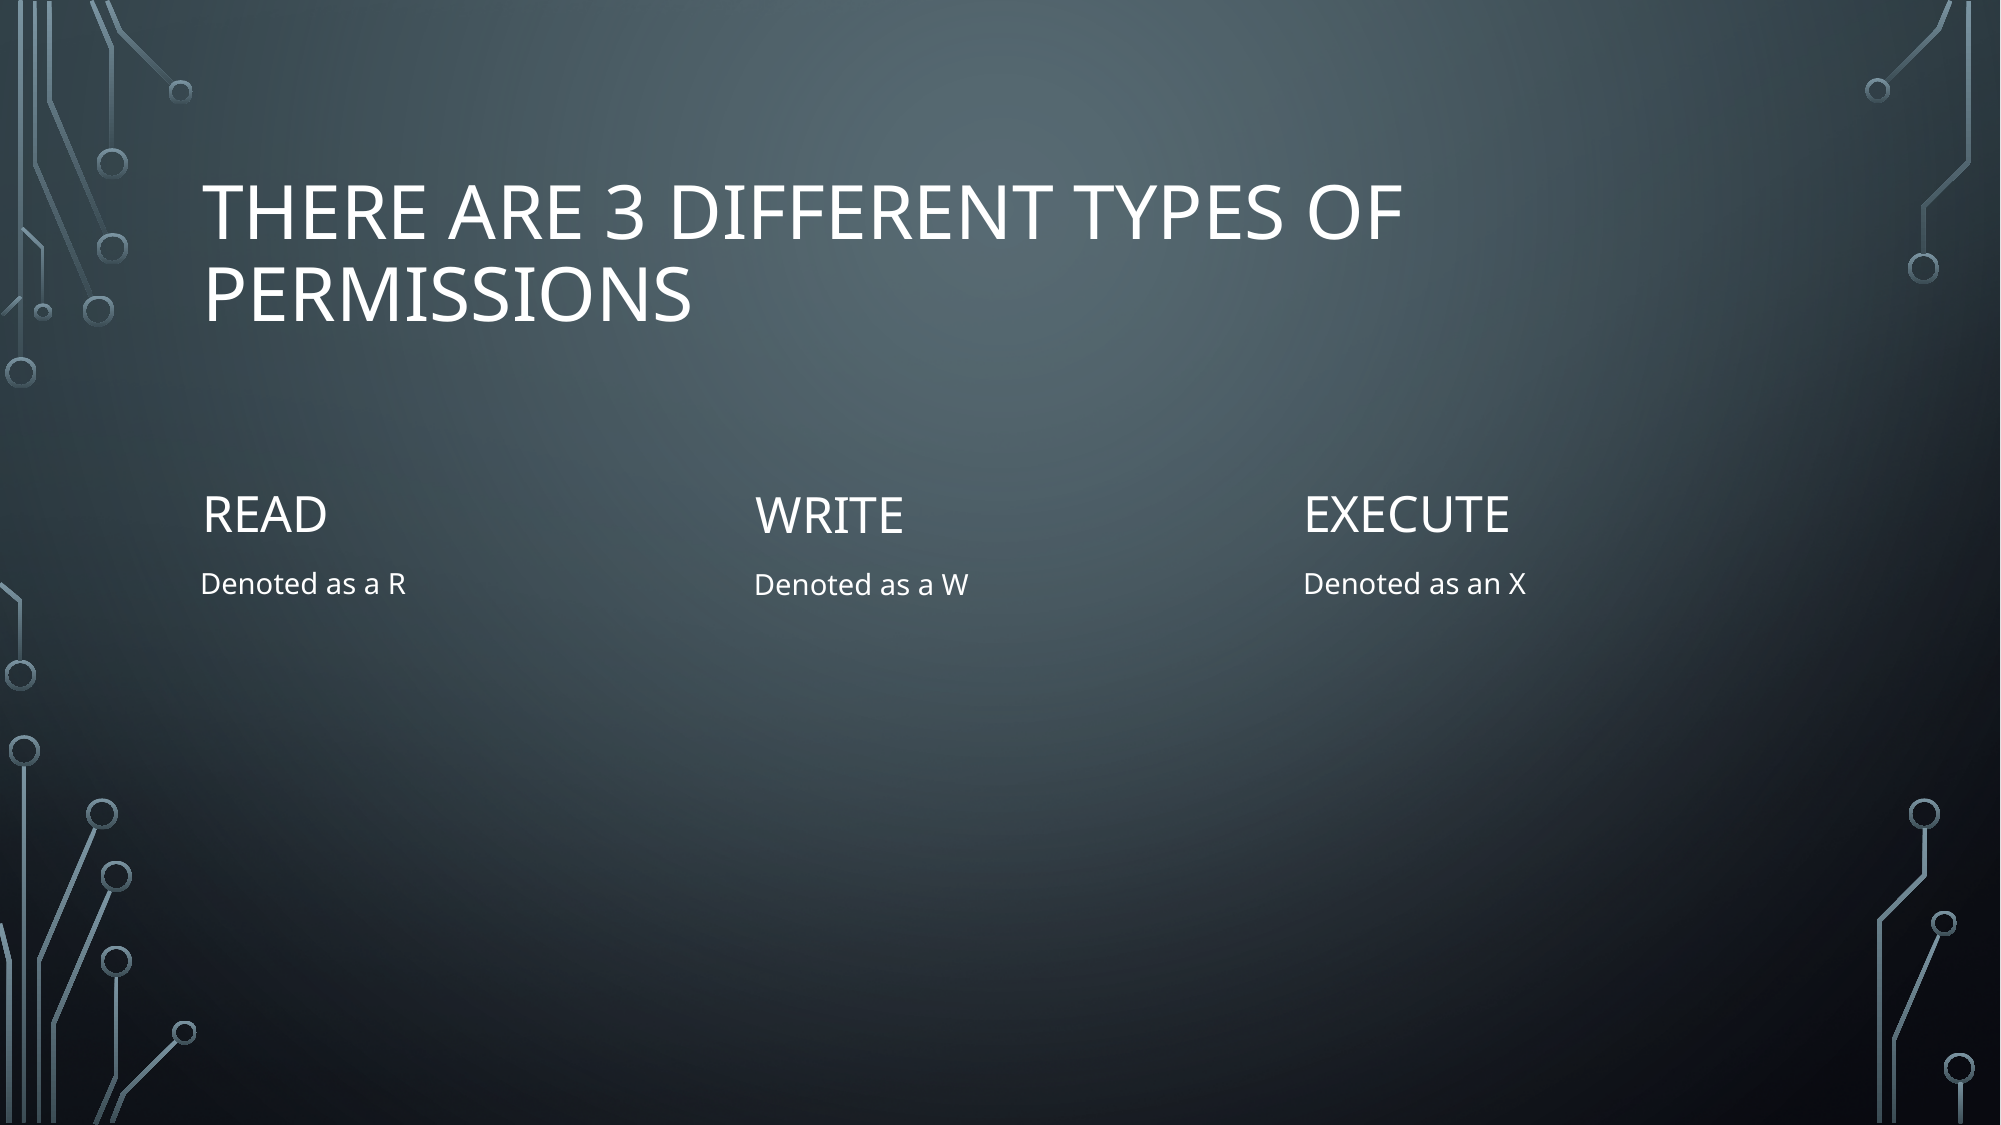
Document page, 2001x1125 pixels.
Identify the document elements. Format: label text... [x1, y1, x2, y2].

list Write [740, 439, 1263, 551]
list Read [187, 438, 712, 551]
list Denoted as a R [185, 551, 712, 950]
list Denoted as a W [738, 551, 1264, 951]
title There are 3 different types of permissions [187, 99, 1813, 413]
list Execute [1288, 438, 1813, 551]
list Denoted as an X [1288, 551, 1813, 950]
